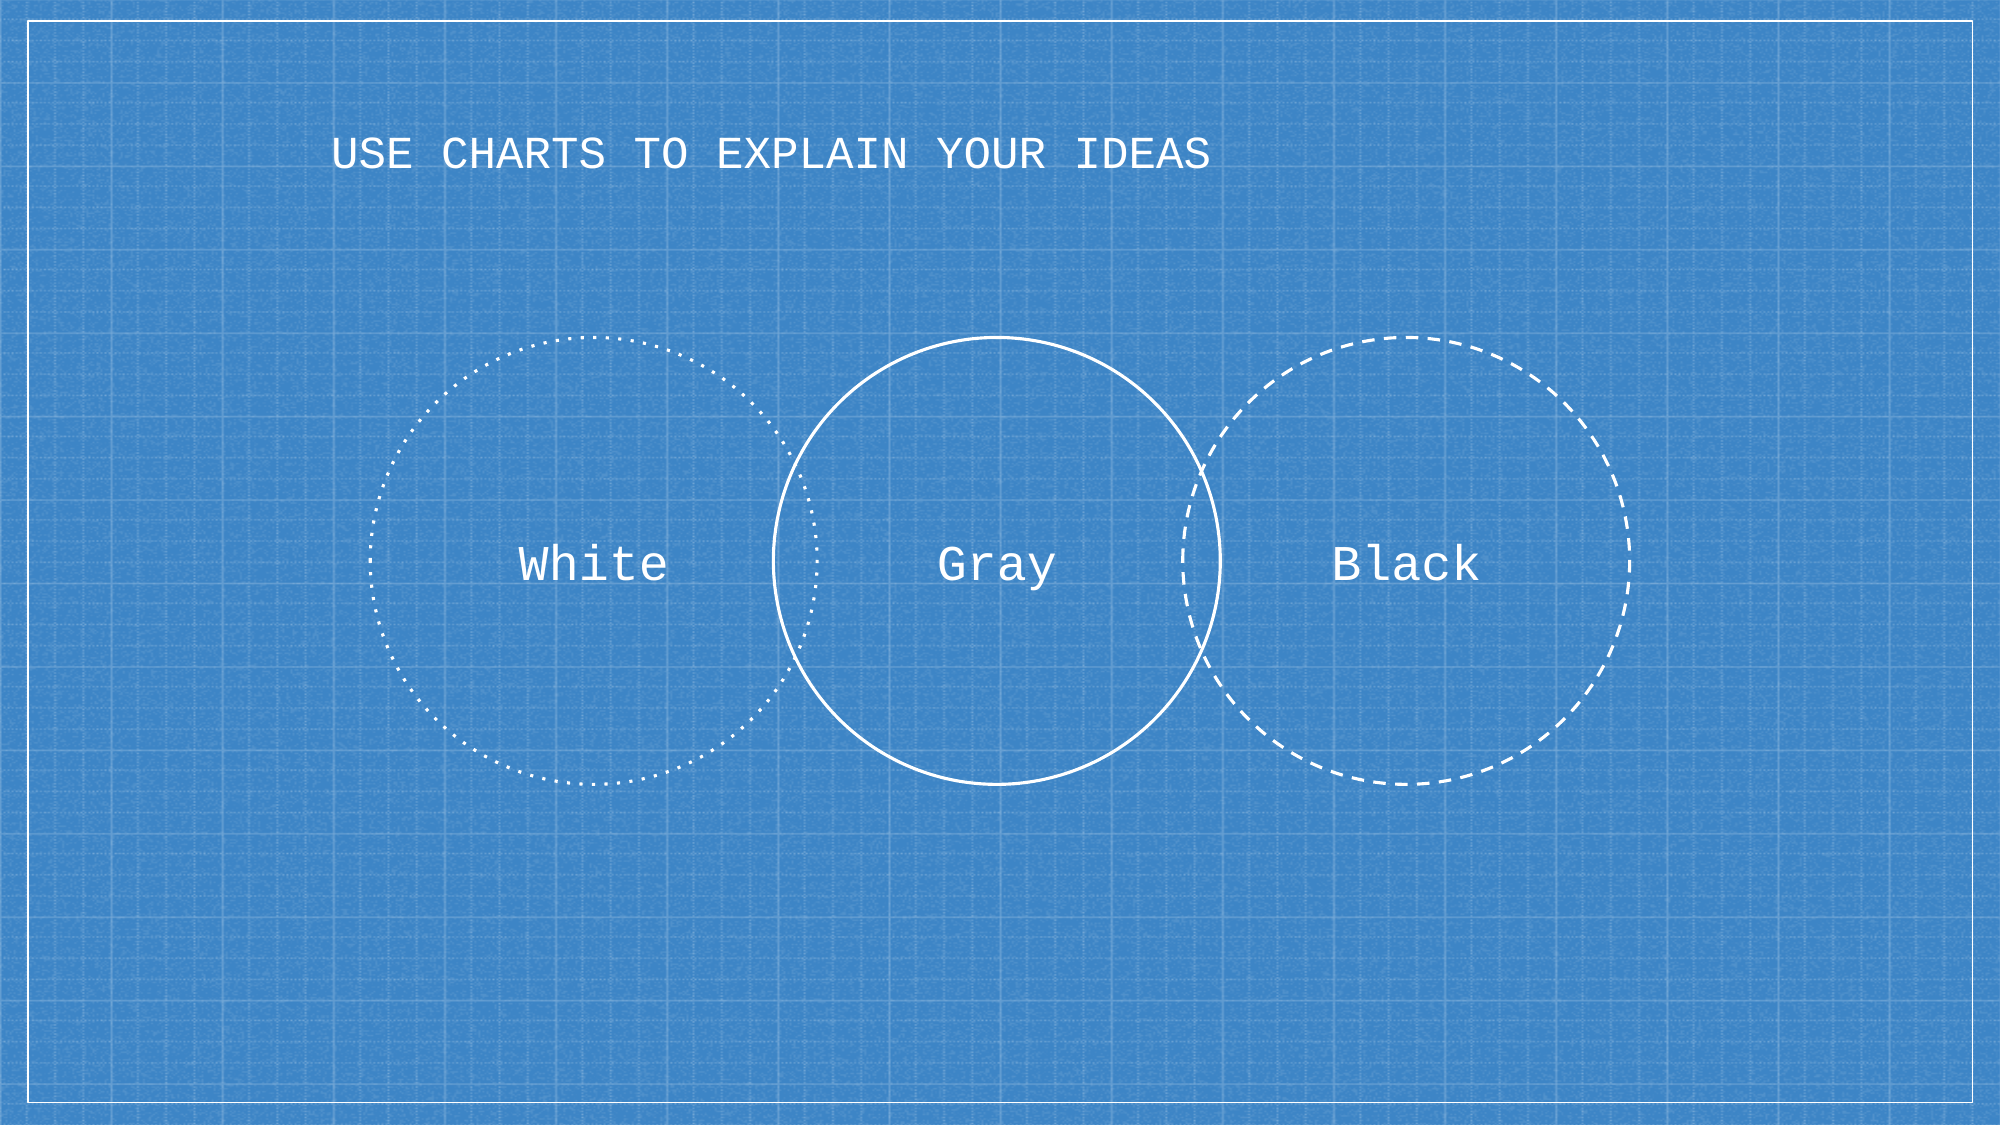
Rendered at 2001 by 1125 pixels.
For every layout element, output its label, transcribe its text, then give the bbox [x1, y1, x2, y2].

text_box White [370, 337, 818, 785]
text_box Black [1182, 337, 1630, 785]
text_box Gray [795, 337, 1201, 785]
title USE CHARTS TO EXPLAIN YOUR IDEAS [316, 108, 1667, 199]
picture [0, 0, 2000, 1125]
